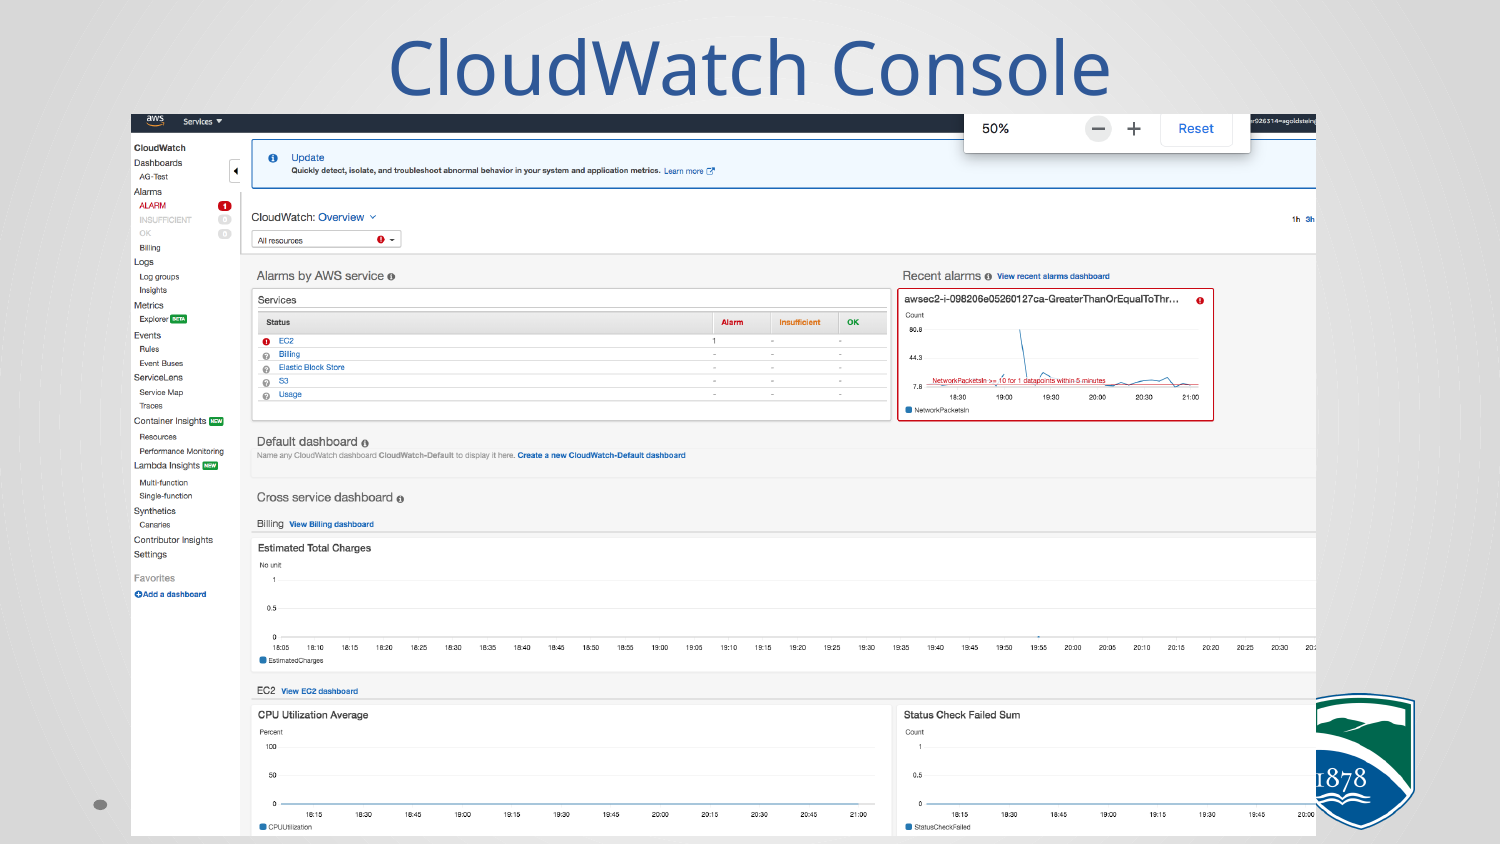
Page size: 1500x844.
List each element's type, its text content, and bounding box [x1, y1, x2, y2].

picture [130, 114, 1415, 837]
title CloudWatch Console [75, 0, 1425, 131]
